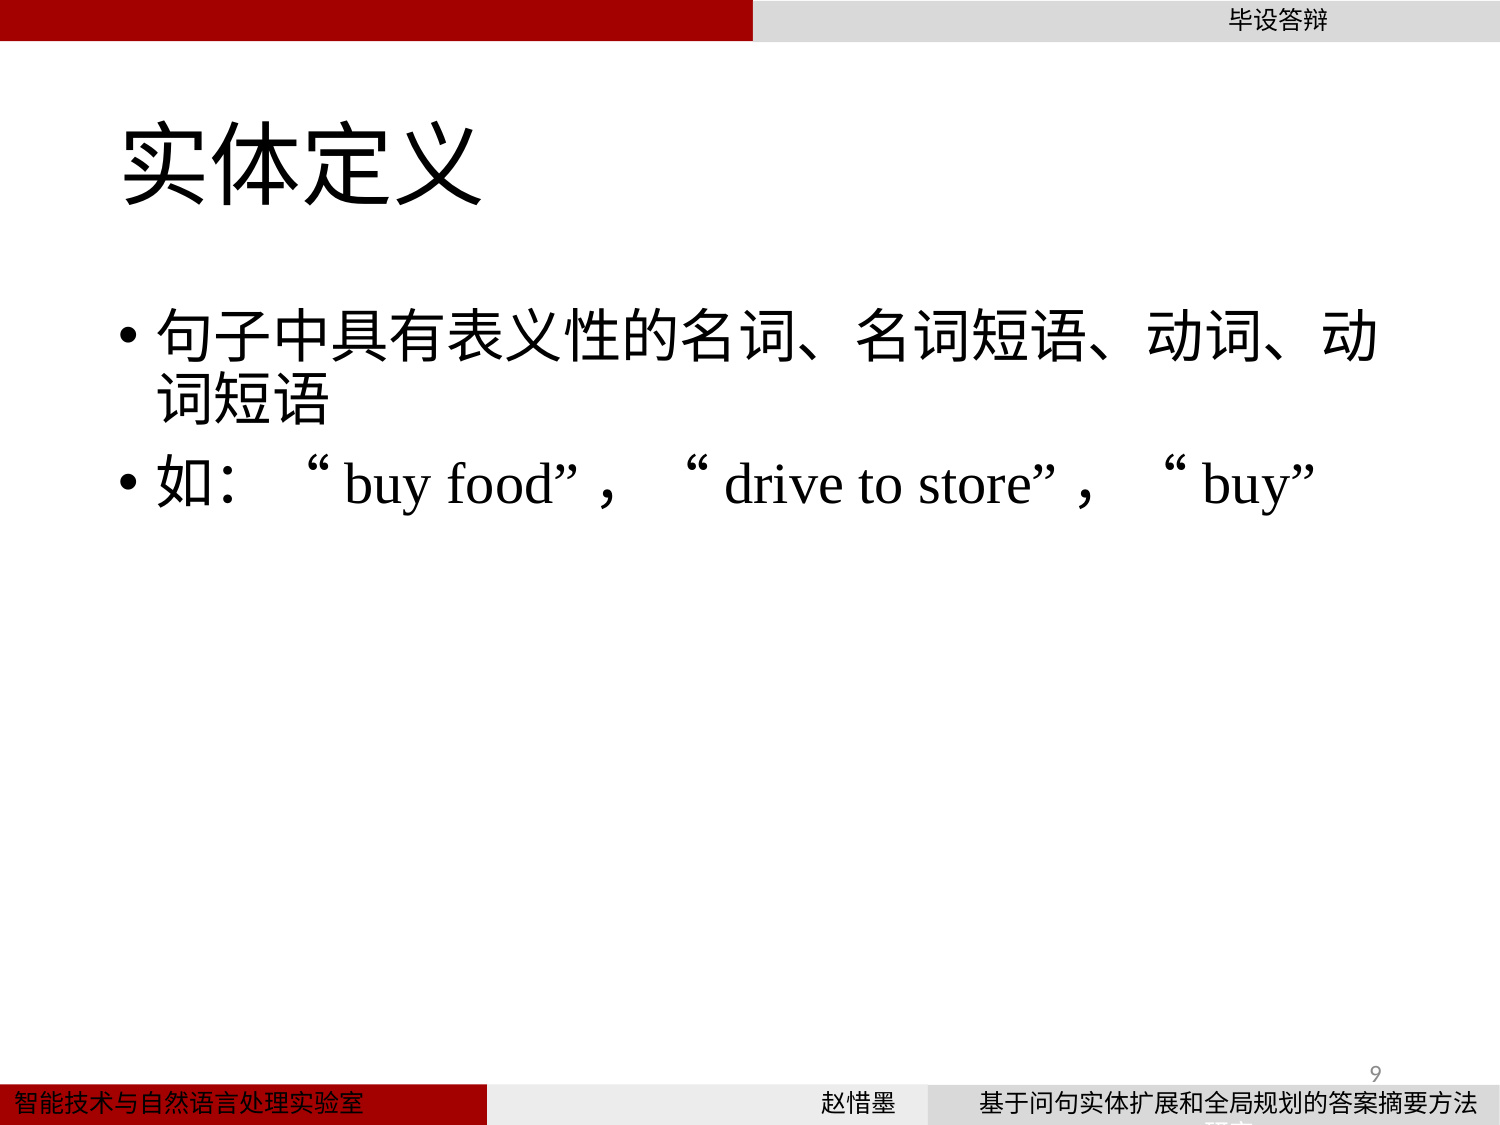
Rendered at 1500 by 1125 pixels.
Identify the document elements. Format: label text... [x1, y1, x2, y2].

list 句子中具有表义性的名词、名词短语、动词、动词短语 如：“buy food”，“drive to store”，“buy” [103, 299, 1397, 1014]
title 实体定义 [103, 59, 1397, 278]
slide_number 9 [1059, 1042, 1397, 1103]
